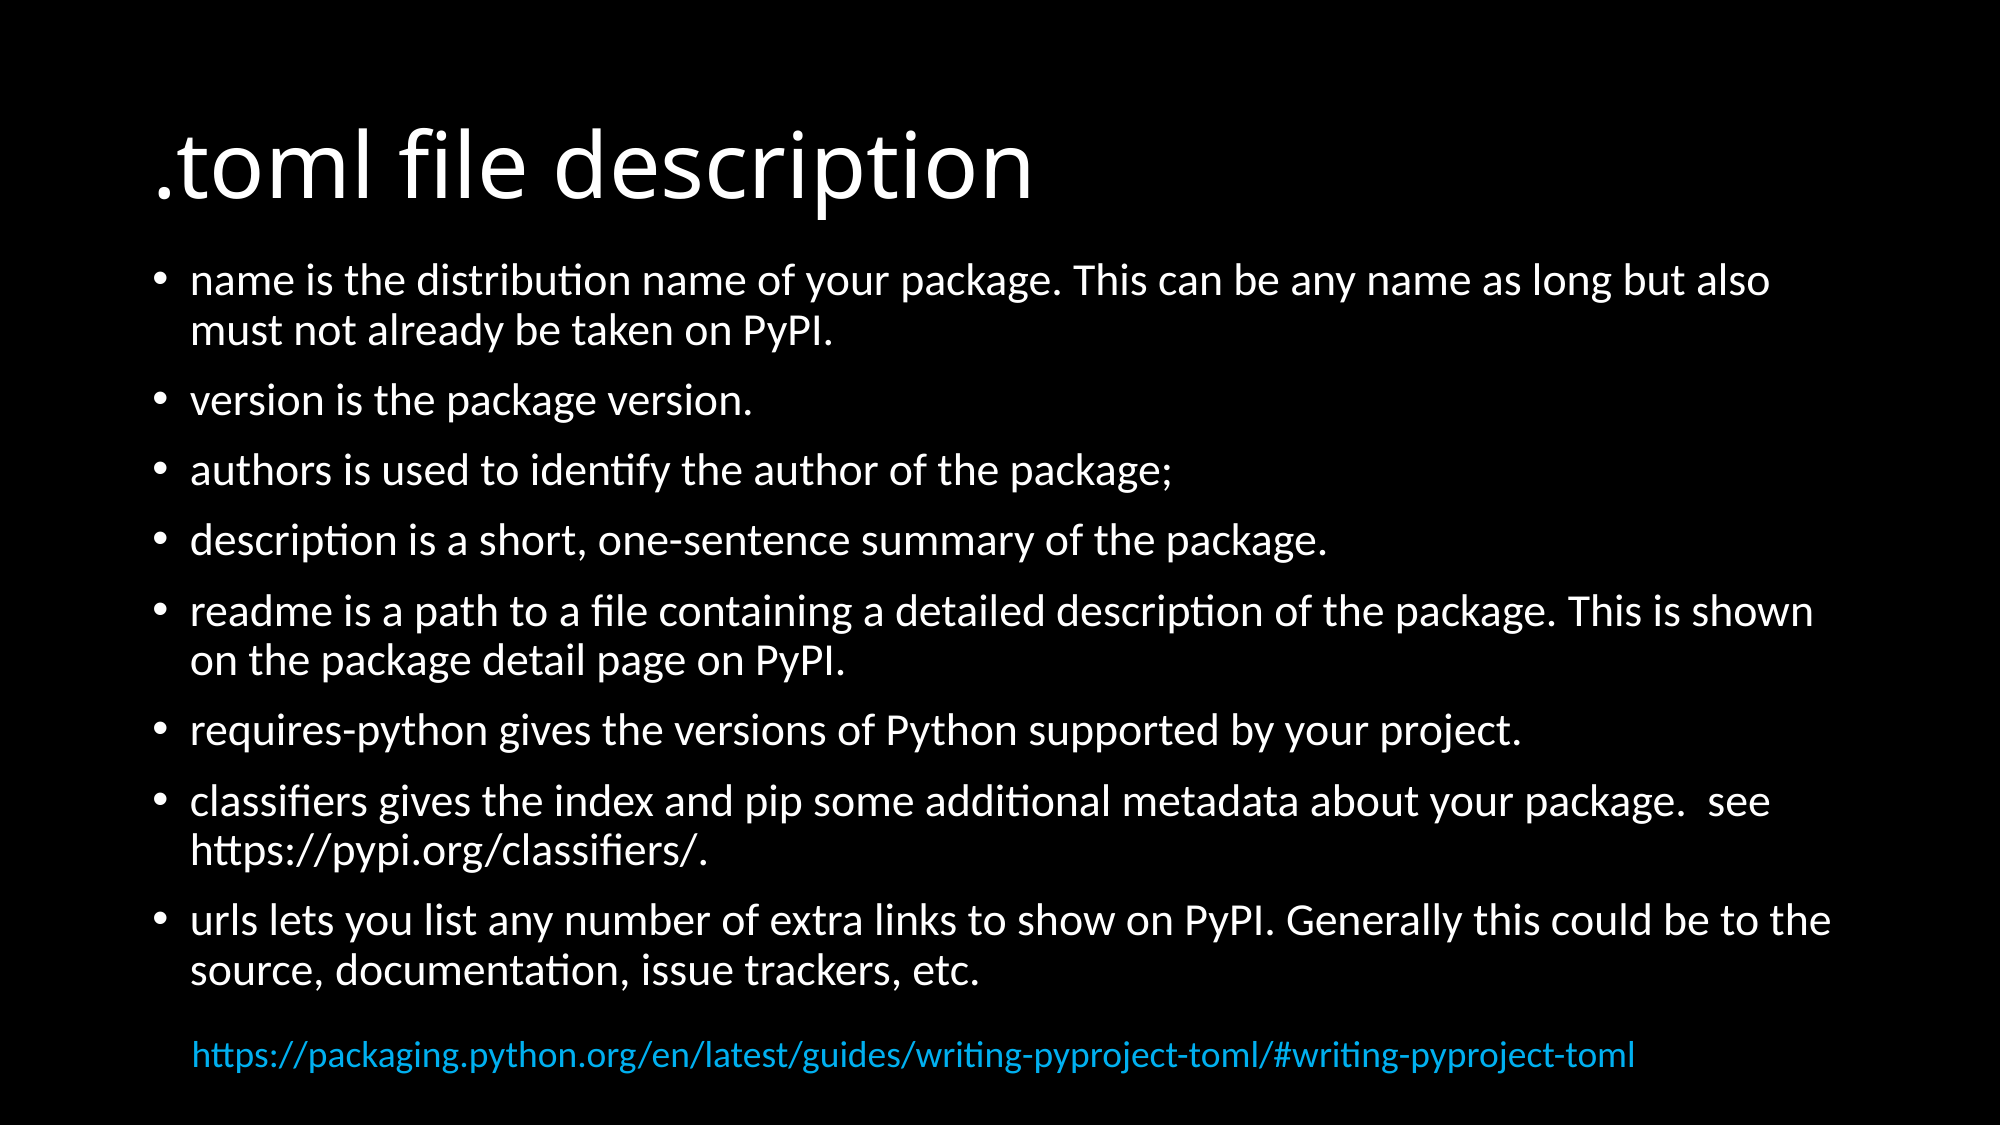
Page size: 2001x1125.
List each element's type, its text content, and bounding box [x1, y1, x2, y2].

list name is the distribution name of your package. This can be any name as long but also must not already be taken on PyPI. version is the package version. authors is used to identify the author of the package; description is a short, one-sentence summary of the package. readme is a path to a file containing a detailed description of the package. This is shown on the package detail page on PyPI. requires-python gives the versions of Python supported by your project. classifiers gives the index and pip some additional metadata about your package. see https://pypi.org/classifiers/. urls lets you list any number of extra links to show on PyPI. Generally this could be to the source, documentation, issue trackers, etc. [137, 248, 1863, 1008]
text_box https://packaging.python.org/en/latest/guides/writing-pyproject-toml/#writing-pyproject-toml [176, 1023, 1902, 1083]
title .toml file description [137, 59, 1863, 248]
